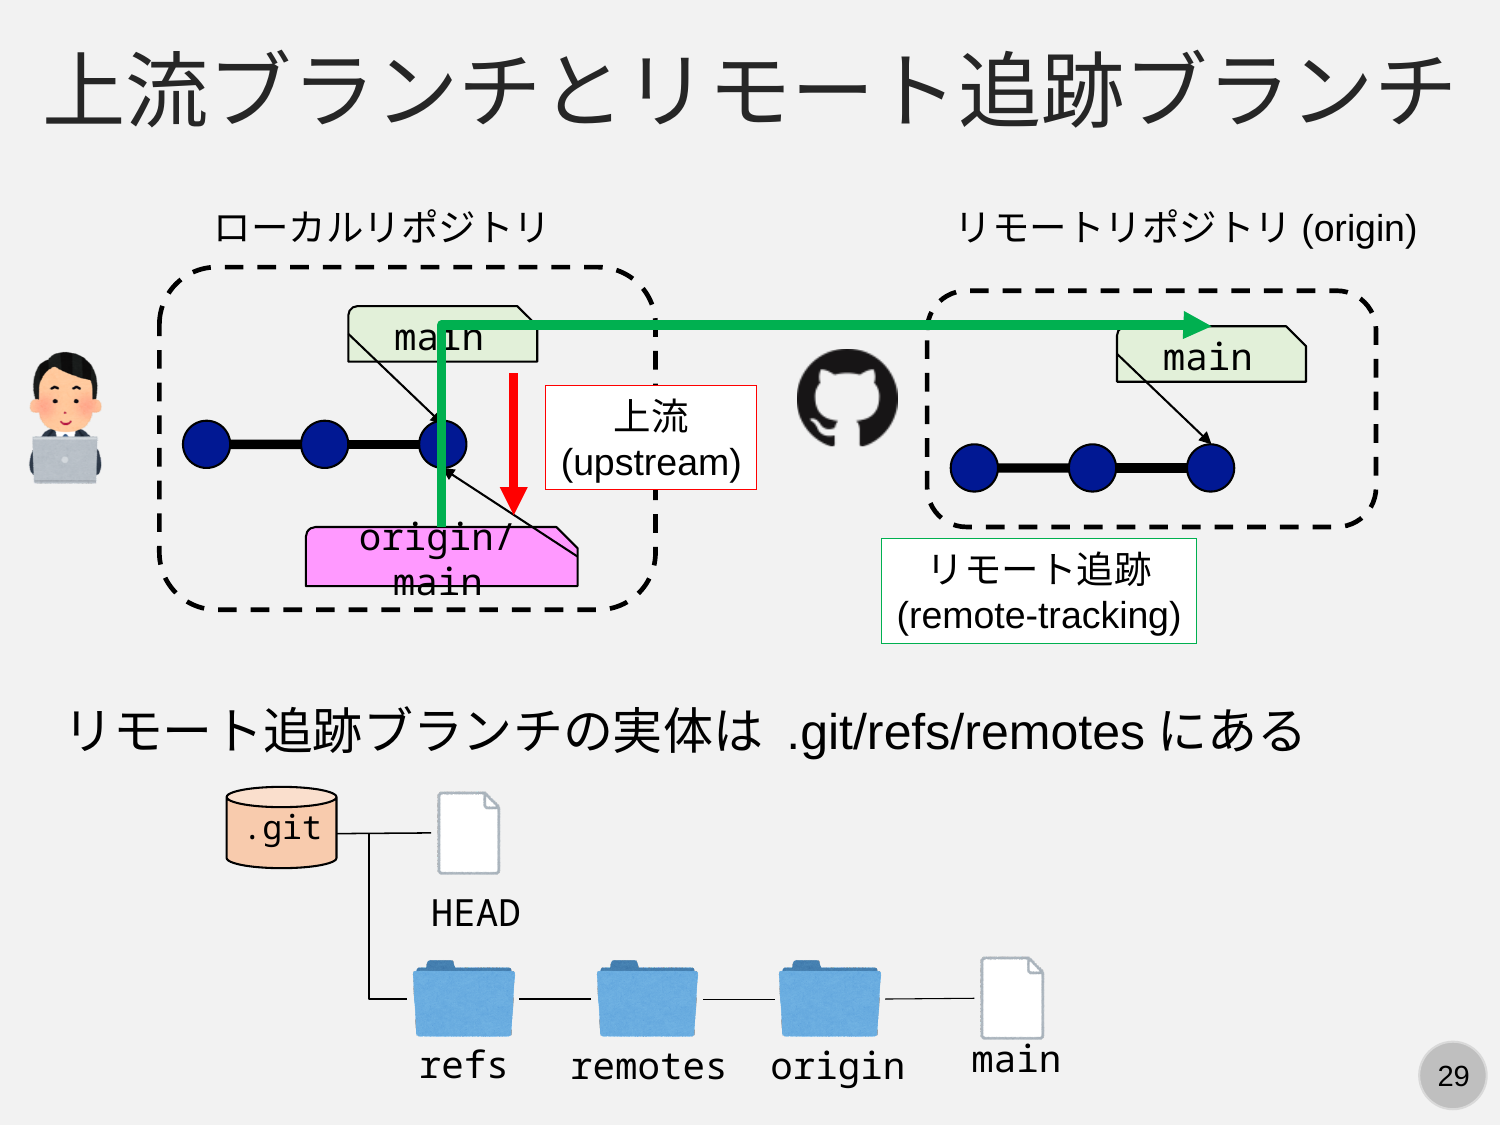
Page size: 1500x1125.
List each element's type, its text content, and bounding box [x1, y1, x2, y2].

text_box refs [404, 1033, 524, 1094]
text_box remotes [555, 1034, 743, 1095]
text_box origin [755, 1034, 921, 1095]
text_box main [956, 1027, 1076, 1088]
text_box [577, 353, 1307, 557]
text_box リモート追跡 (remote-tracking) [881, 557, 1197, 644]
picture [407, 952, 520, 1046]
picture [773, 952, 886, 1046]
text_box origin/main [304, 525, 579, 588]
text_box リモート追跡ブランチの実体は .git/refs/remotesにある [48, 692, 1323, 768]
text_box [225, 785, 338, 870]
text_box HEAD [416, 881, 536, 942]
picture [974, 954, 1050, 1042]
picture [591, 952, 703, 1046]
list 上流ブランチとリモート追跡ブランチ [0, 31, 1500, 155]
text_box リモートリポジトリ(origin) [940, 196, 1433, 256]
picture [431, 789, 506, 877]
picture [17, 349, 113, 488]
picture [797, 349, 898, 353]
text_box .git [227, 798, 337, 854]
text_box ローカルリポジトリ [199, 196, 567, 256]
text_box [926, 289, 1378, 528]
text_box 上流 (upstream) [545, 385, 577, 490]
text_box [158, 266, 657, 611]
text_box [330, 833, 408, 999]
